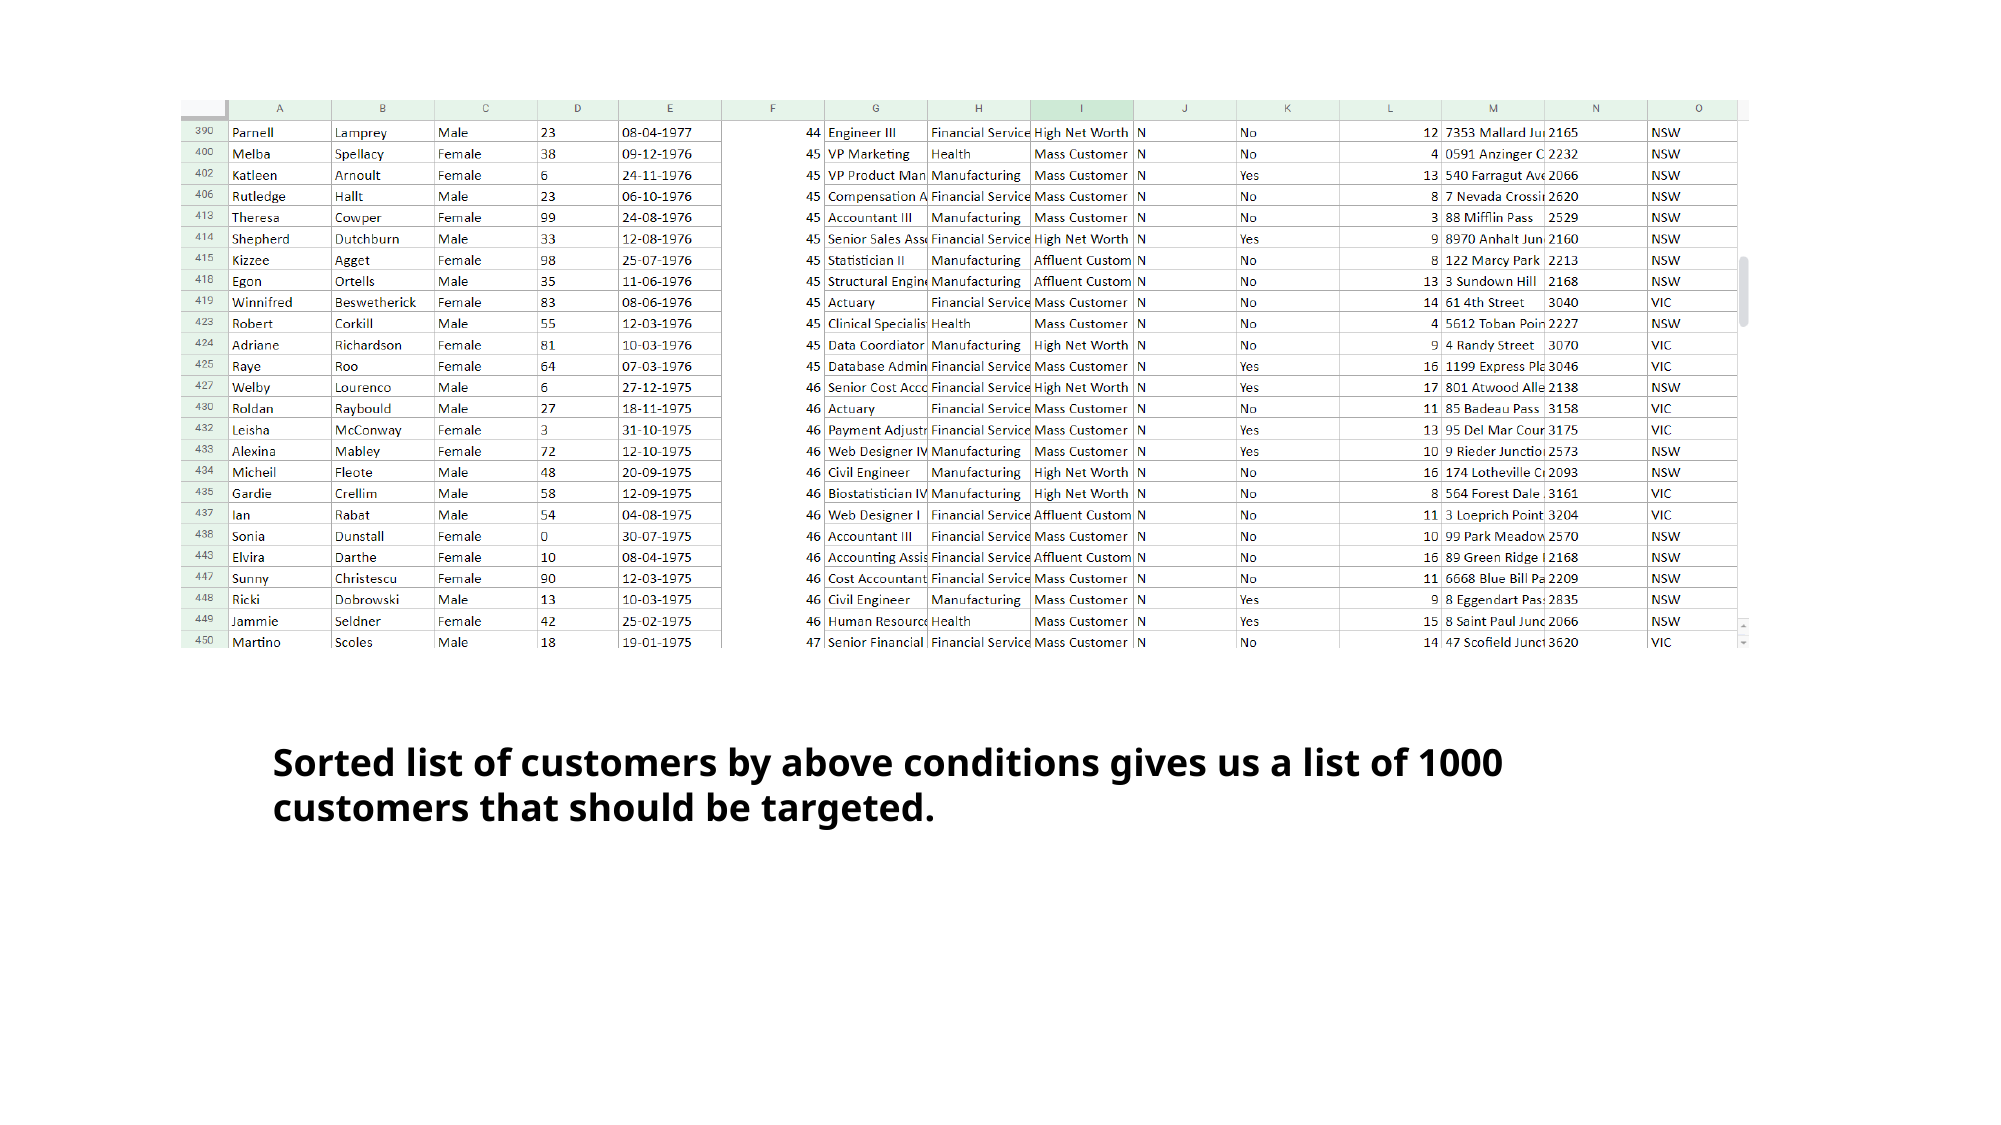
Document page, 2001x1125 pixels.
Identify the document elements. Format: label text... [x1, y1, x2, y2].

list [160, 100, 1755, 648]
text_box Sorted list of customers by above conditions gives us a list of 1000 customers that should be targeted. [258, 731, 1695, 837]
